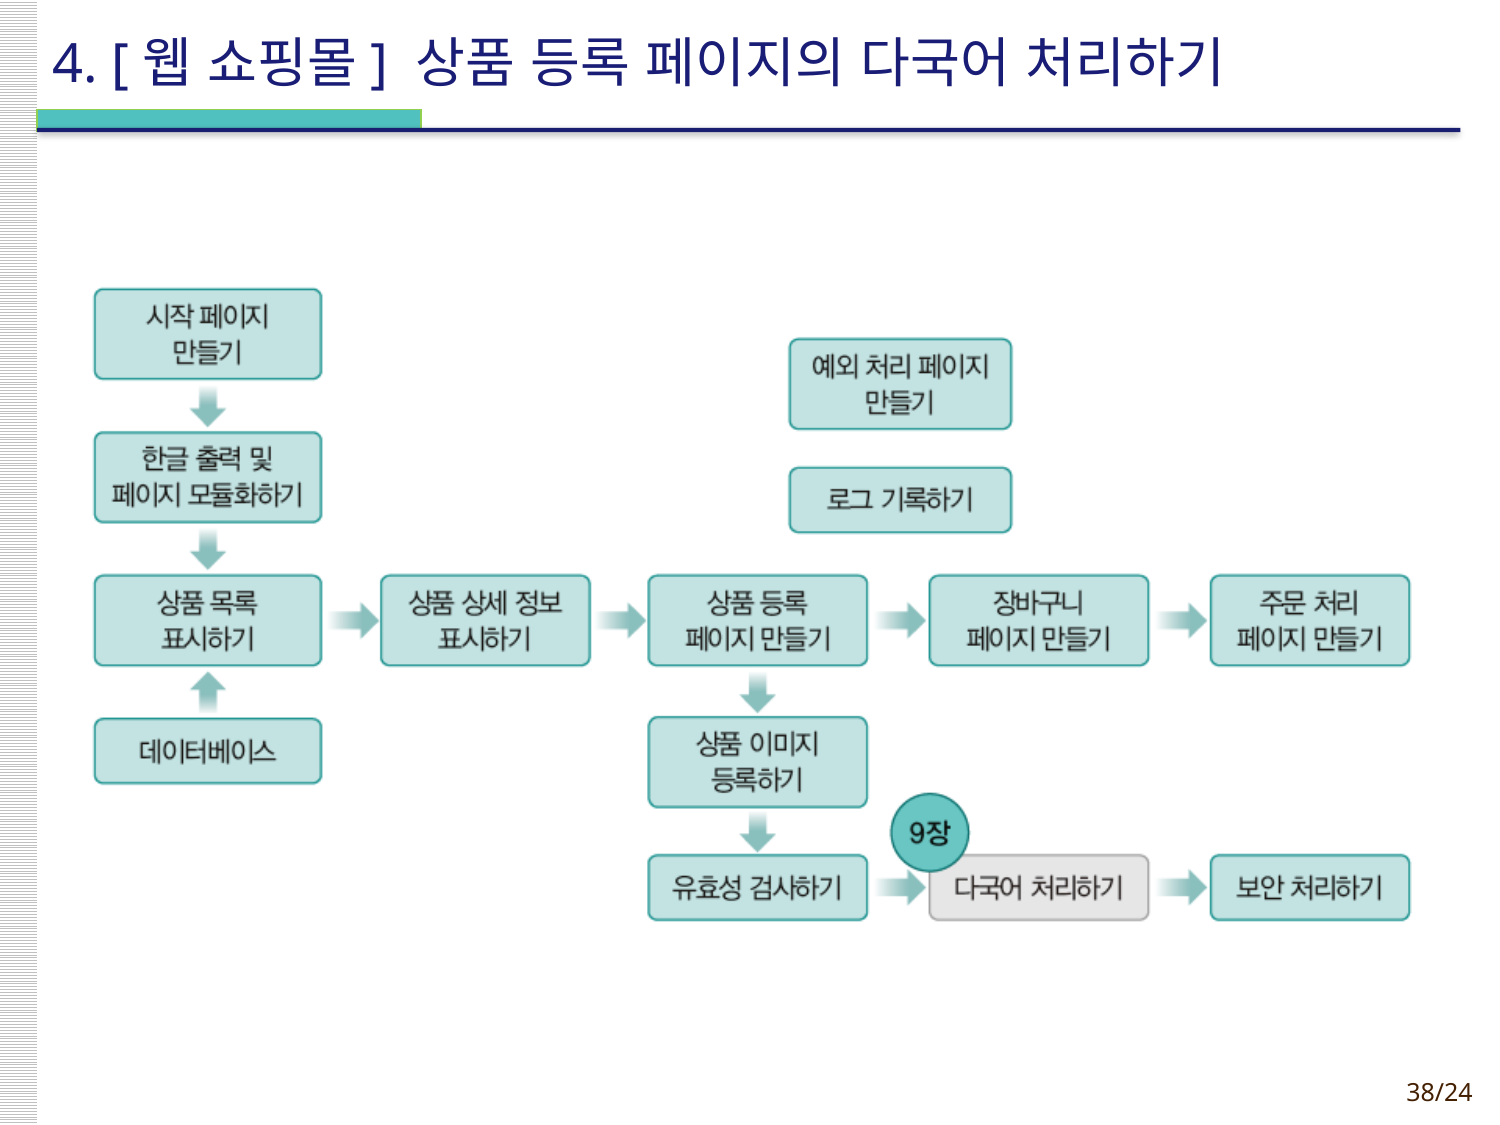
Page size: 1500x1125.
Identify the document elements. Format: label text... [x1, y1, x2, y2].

title 4. [웹 쇼핑몰] 상품 등록 페이지의 다국어 처리하기 [37, 13, 1418, 109]
picture [81, 278, 1419, 934]
